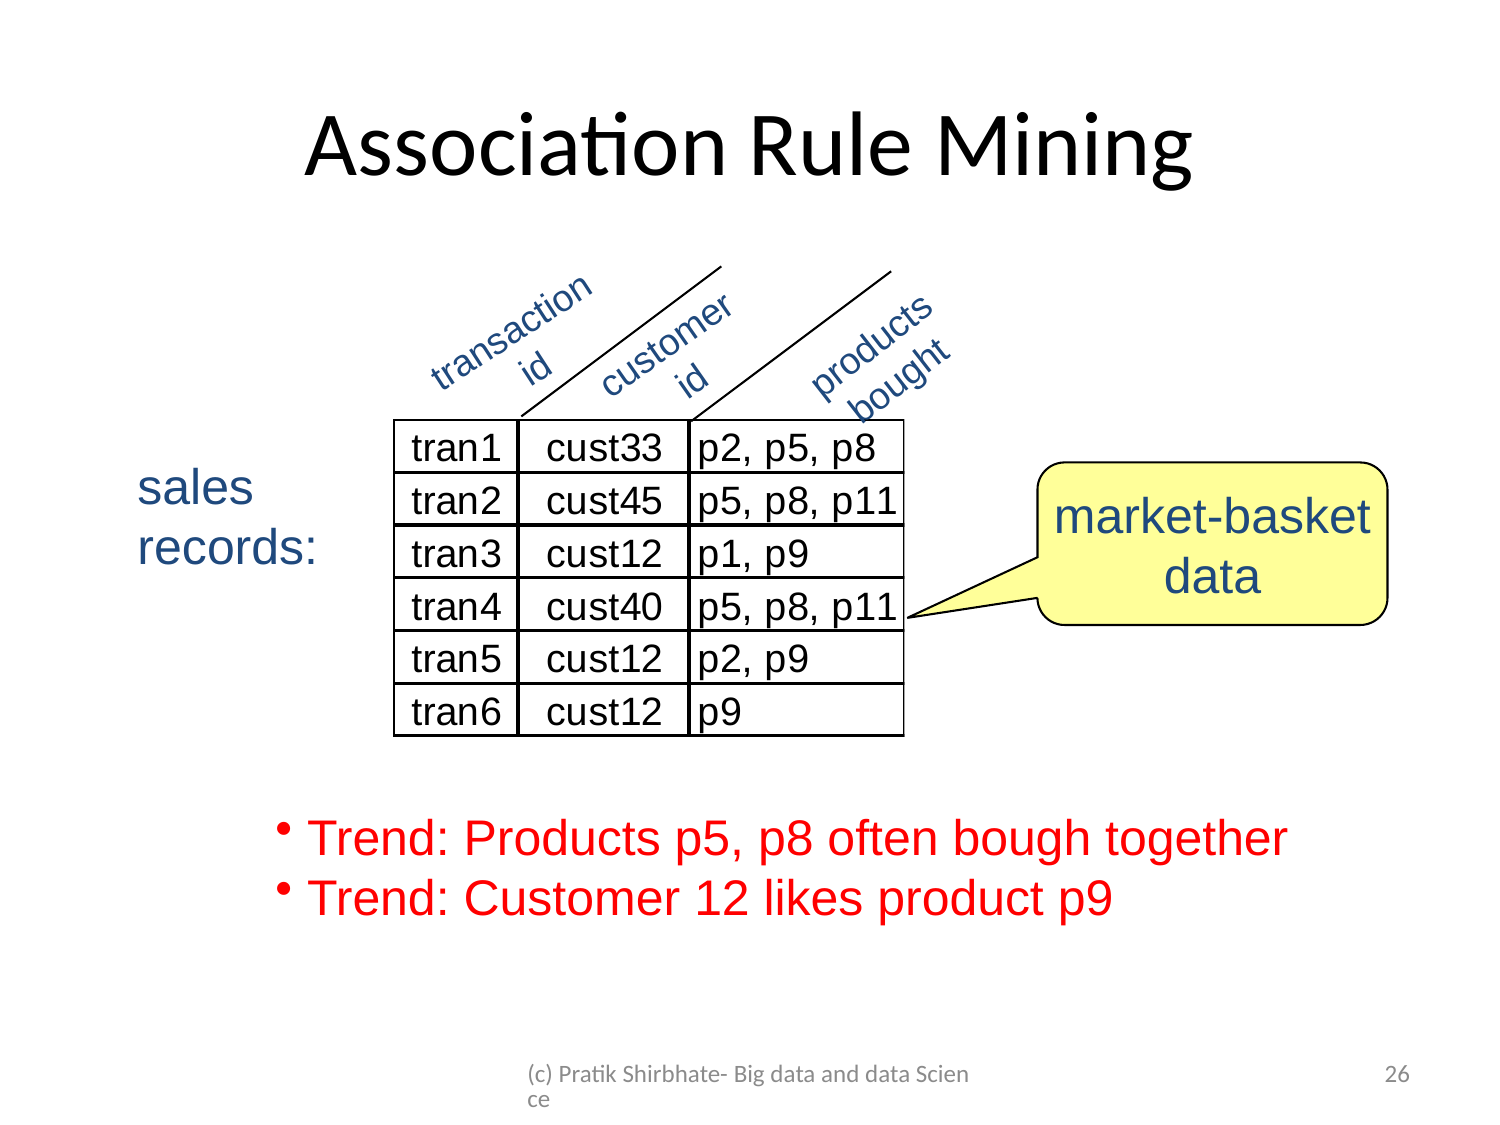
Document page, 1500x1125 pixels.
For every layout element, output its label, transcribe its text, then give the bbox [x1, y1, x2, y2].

text_box market-basket data [910, 462, 1388, 625]
title Association Rule Mining [75, 45, 1425, 233]
text_box transaction id [403, 246, 635, 417]
text_box customer id [572, 265, 784, 417]
text_box sales records: [122, 447, 334, 583]
footer (c) Pratik Shirbhate- Big data and data Science [512, 1042, 988, 1103]
text_box products bought [782, 265, 985, 417]
slide_number 26 [1074, 1042, 1425, 1103]
text_box Trend: Products p5, p8 often bough together Trend: Customer 12 likes product p9 [260, 797, 1305, 933]
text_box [392, 419, 907, 738]
